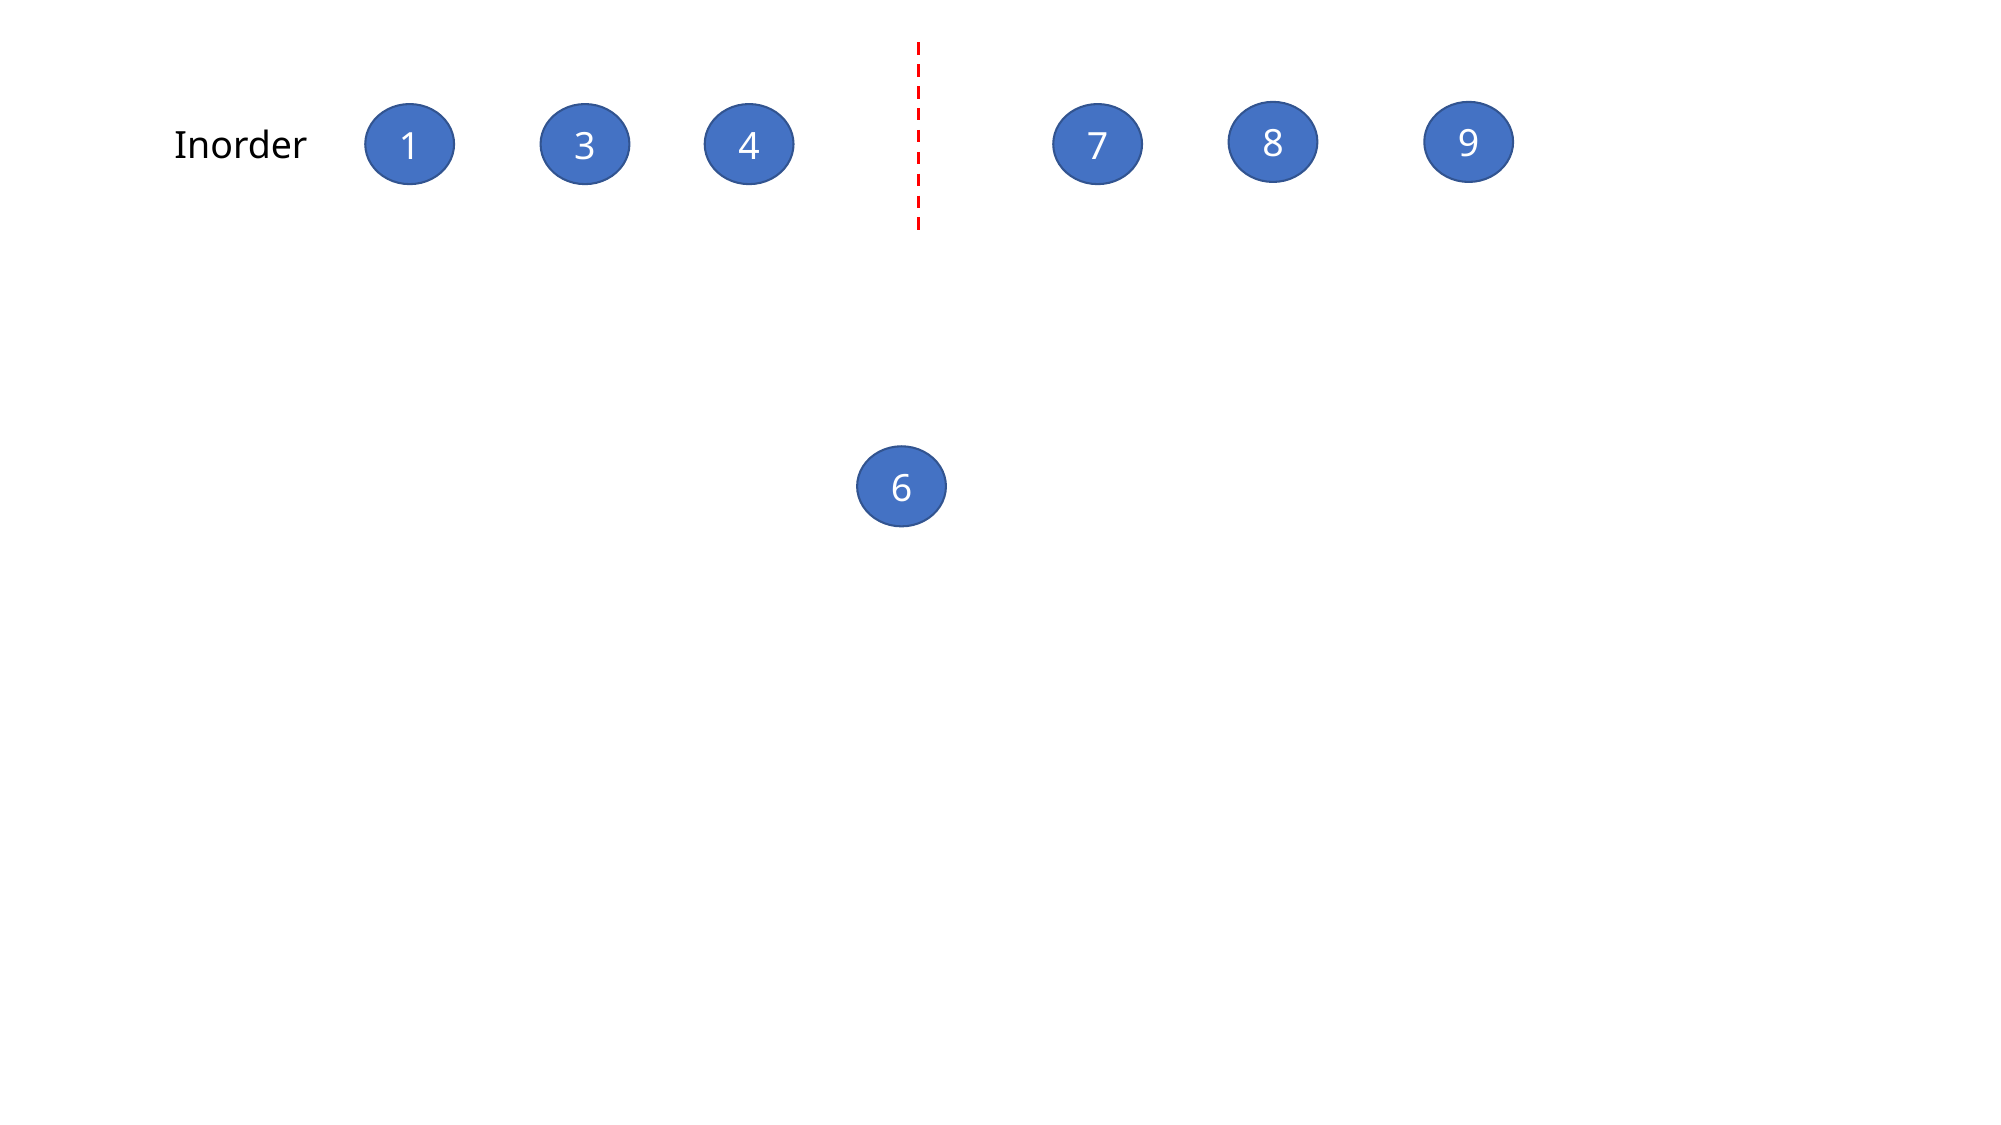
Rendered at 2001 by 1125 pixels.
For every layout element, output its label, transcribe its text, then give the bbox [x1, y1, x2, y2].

text_box 6 [856, 445, 947, 528]
text_box 7 [1052, 103, 1144, 186]
text_box 1 [364, 103, 456, 186]
text_box 8 [1227, 100, 1319, 183]
text_box 3 [539, 103, 631, 186]
text_box 9 [1423, 100, 1515, 183]
text_box Inorder [159, 113, 323, 174]
text_box 4 [703, 103, 795, 186]
